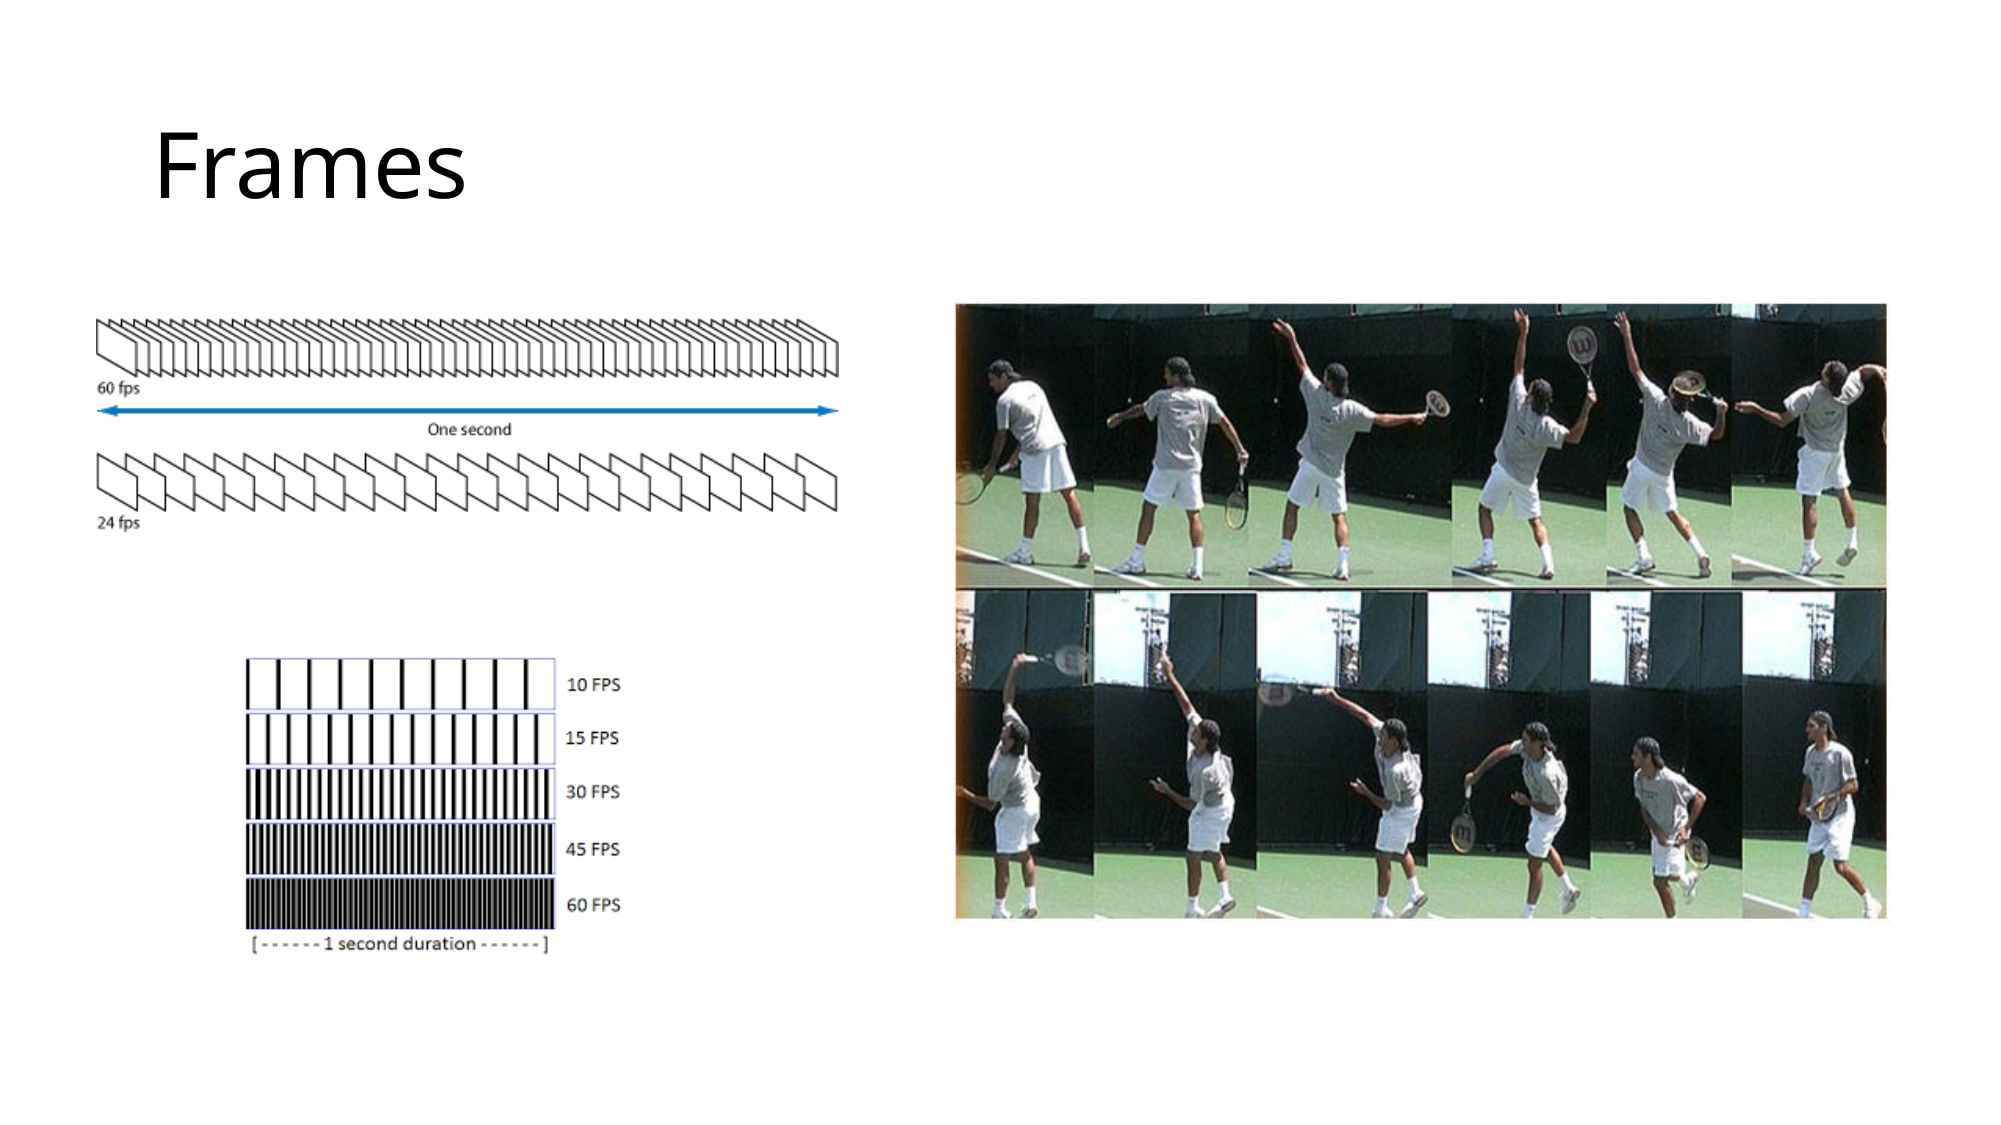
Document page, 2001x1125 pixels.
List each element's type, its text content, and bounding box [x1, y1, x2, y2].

picture [96, 318, 839, 534]
picture [953, 301, 1890, 922]
picture [237, 652, 634, 964]
title Frames [137, 59, 1863, 278]
